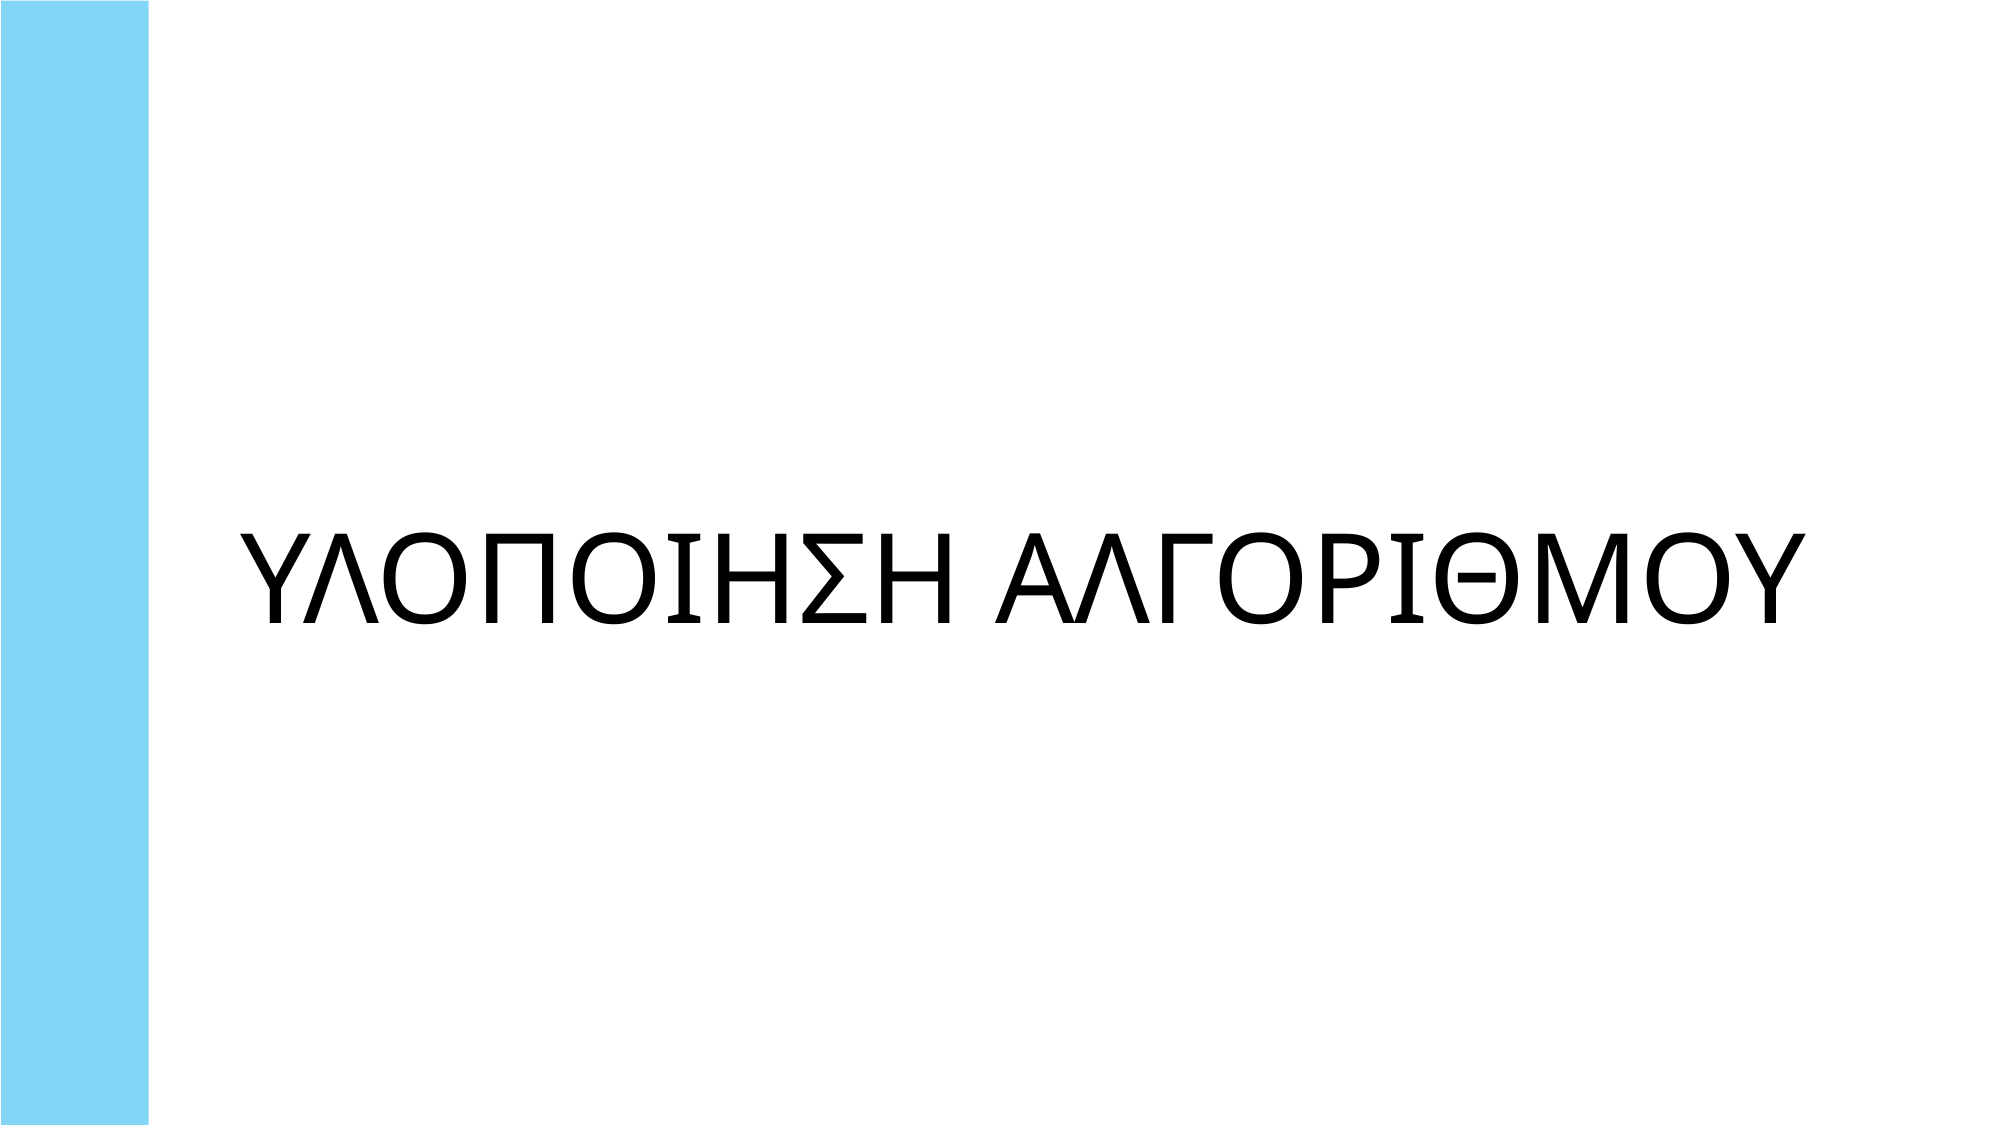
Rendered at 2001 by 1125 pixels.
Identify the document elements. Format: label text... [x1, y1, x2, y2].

text_box [1, 0, 149, 1125]
title ΥΛΟΠΟΙΗΣΗ ΑΛΓΟΡΙΘΜΟΥ [177, 189, 1903, 658]
